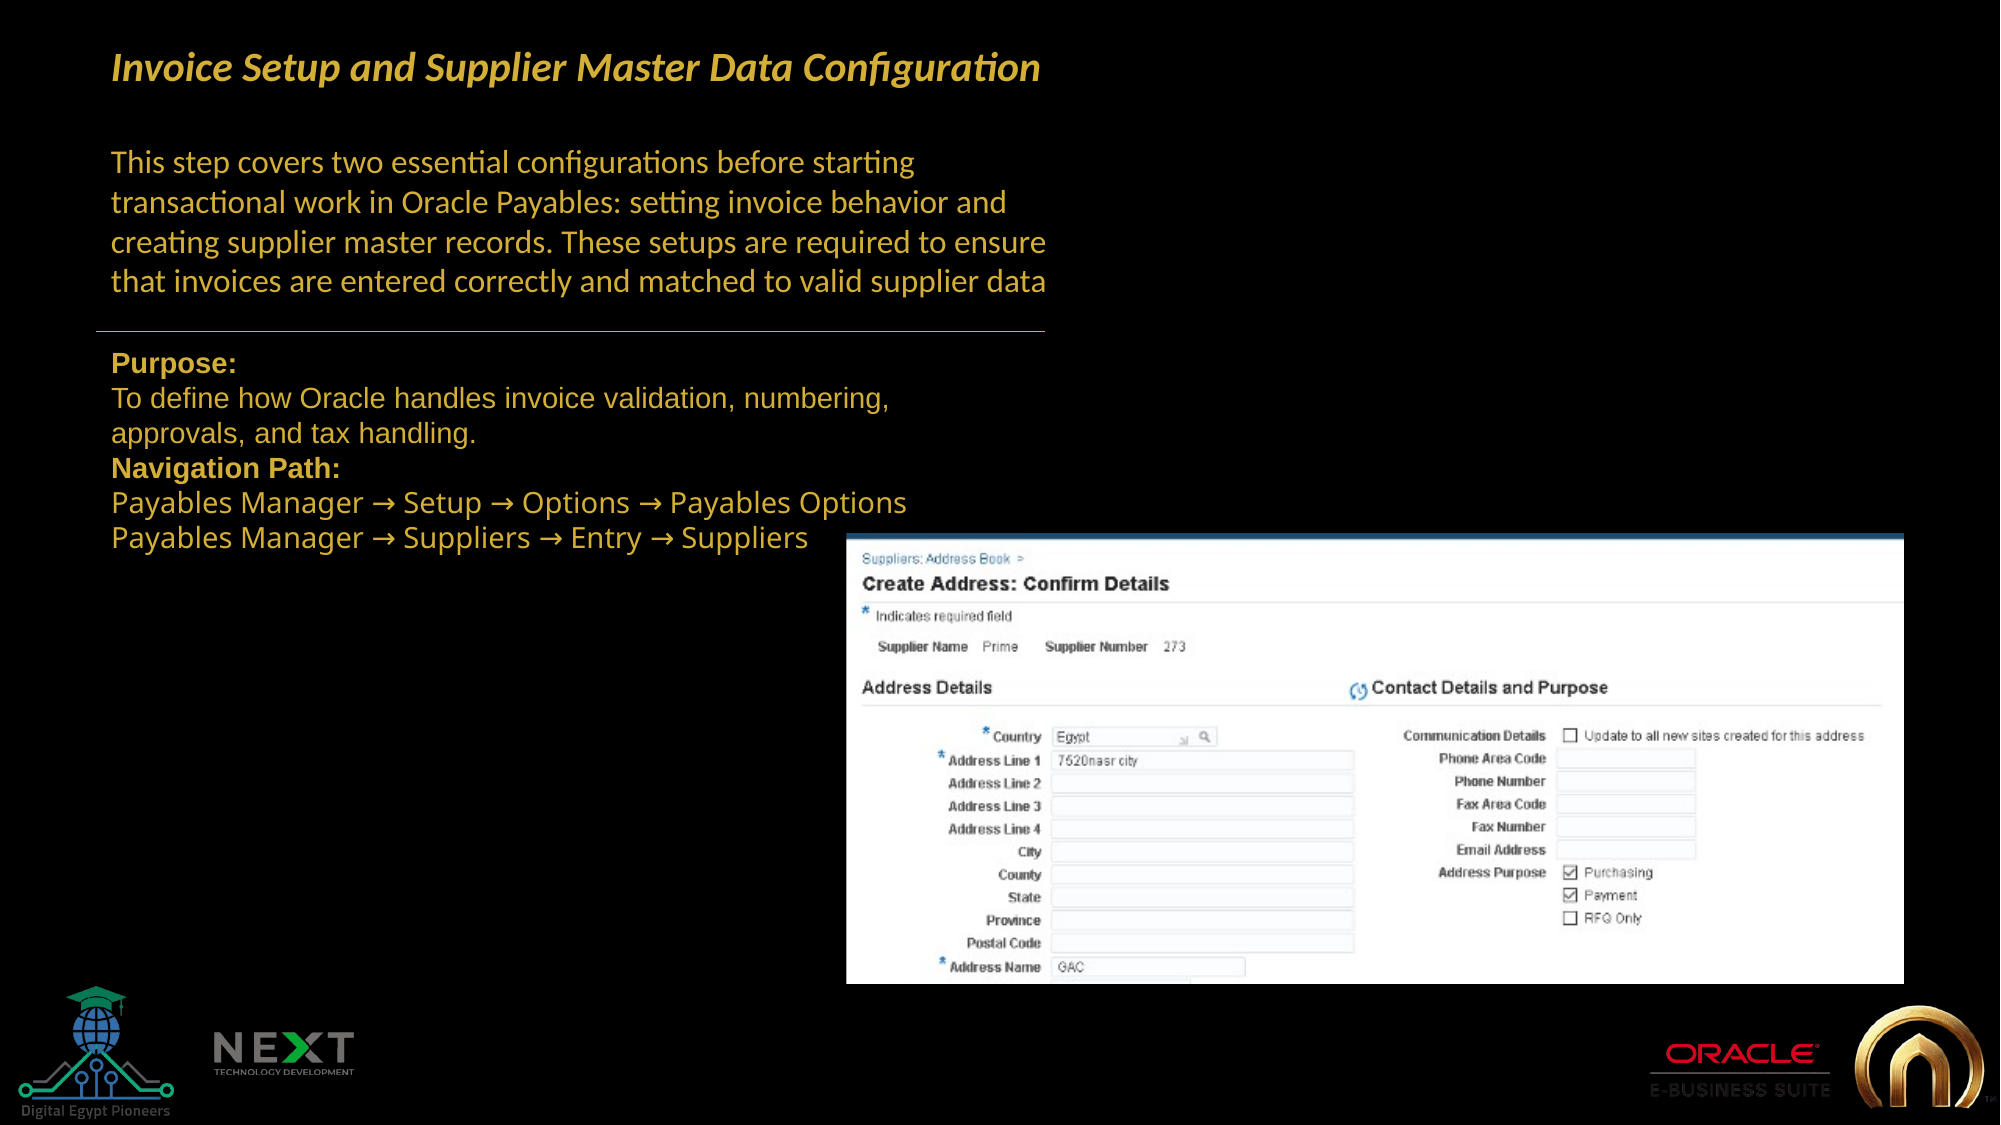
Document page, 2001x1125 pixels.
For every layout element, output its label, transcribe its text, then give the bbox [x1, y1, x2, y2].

picture [18, 982, 174, 1125]
picture [846, 533, 1904, 984]
text_box Purpose: To define how Oracle handles invoice validation, numbering, approvals, and tax handling. Navigation Path: Payables Manager → Setup → Options → Payables Options Payables Manager → Suppliers → Entry → Suppliers [96, 337, 958, 562]
picture [1639, 999, 2000, 1125]
picture [197, 966, 371, 1125]
text_box Invoice Setup and Supplier Master Data Configuration This step covers two essential configurations before starting transactional work in Oracle Payables: setting invoice behavior and creating supplier master records. These setups are required to ensure that invoices are entered correctly and matched to valid supplier data [96, 32, 1071, 307]
